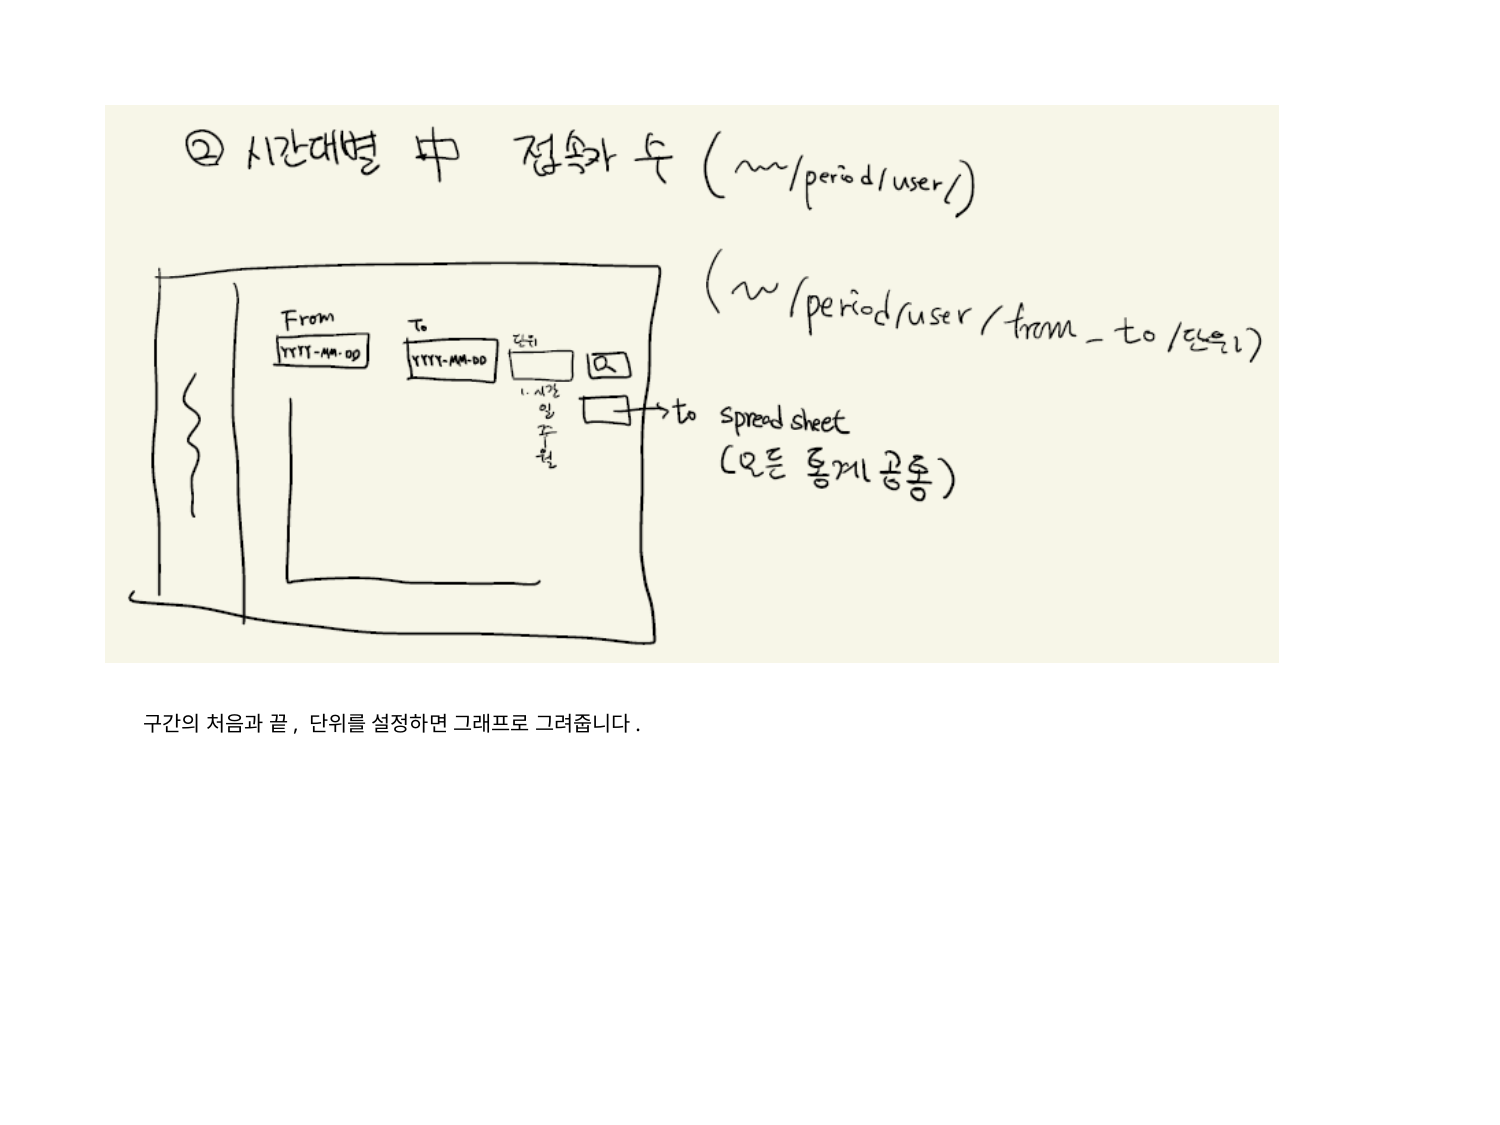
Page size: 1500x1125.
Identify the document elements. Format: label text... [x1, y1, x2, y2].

picture [105, 105, 1280, 663]
text_box 구간의 처음과 끝, 단위를 설정하면 그래프로 그려줍니다. [128, 703, 1336, 743]
